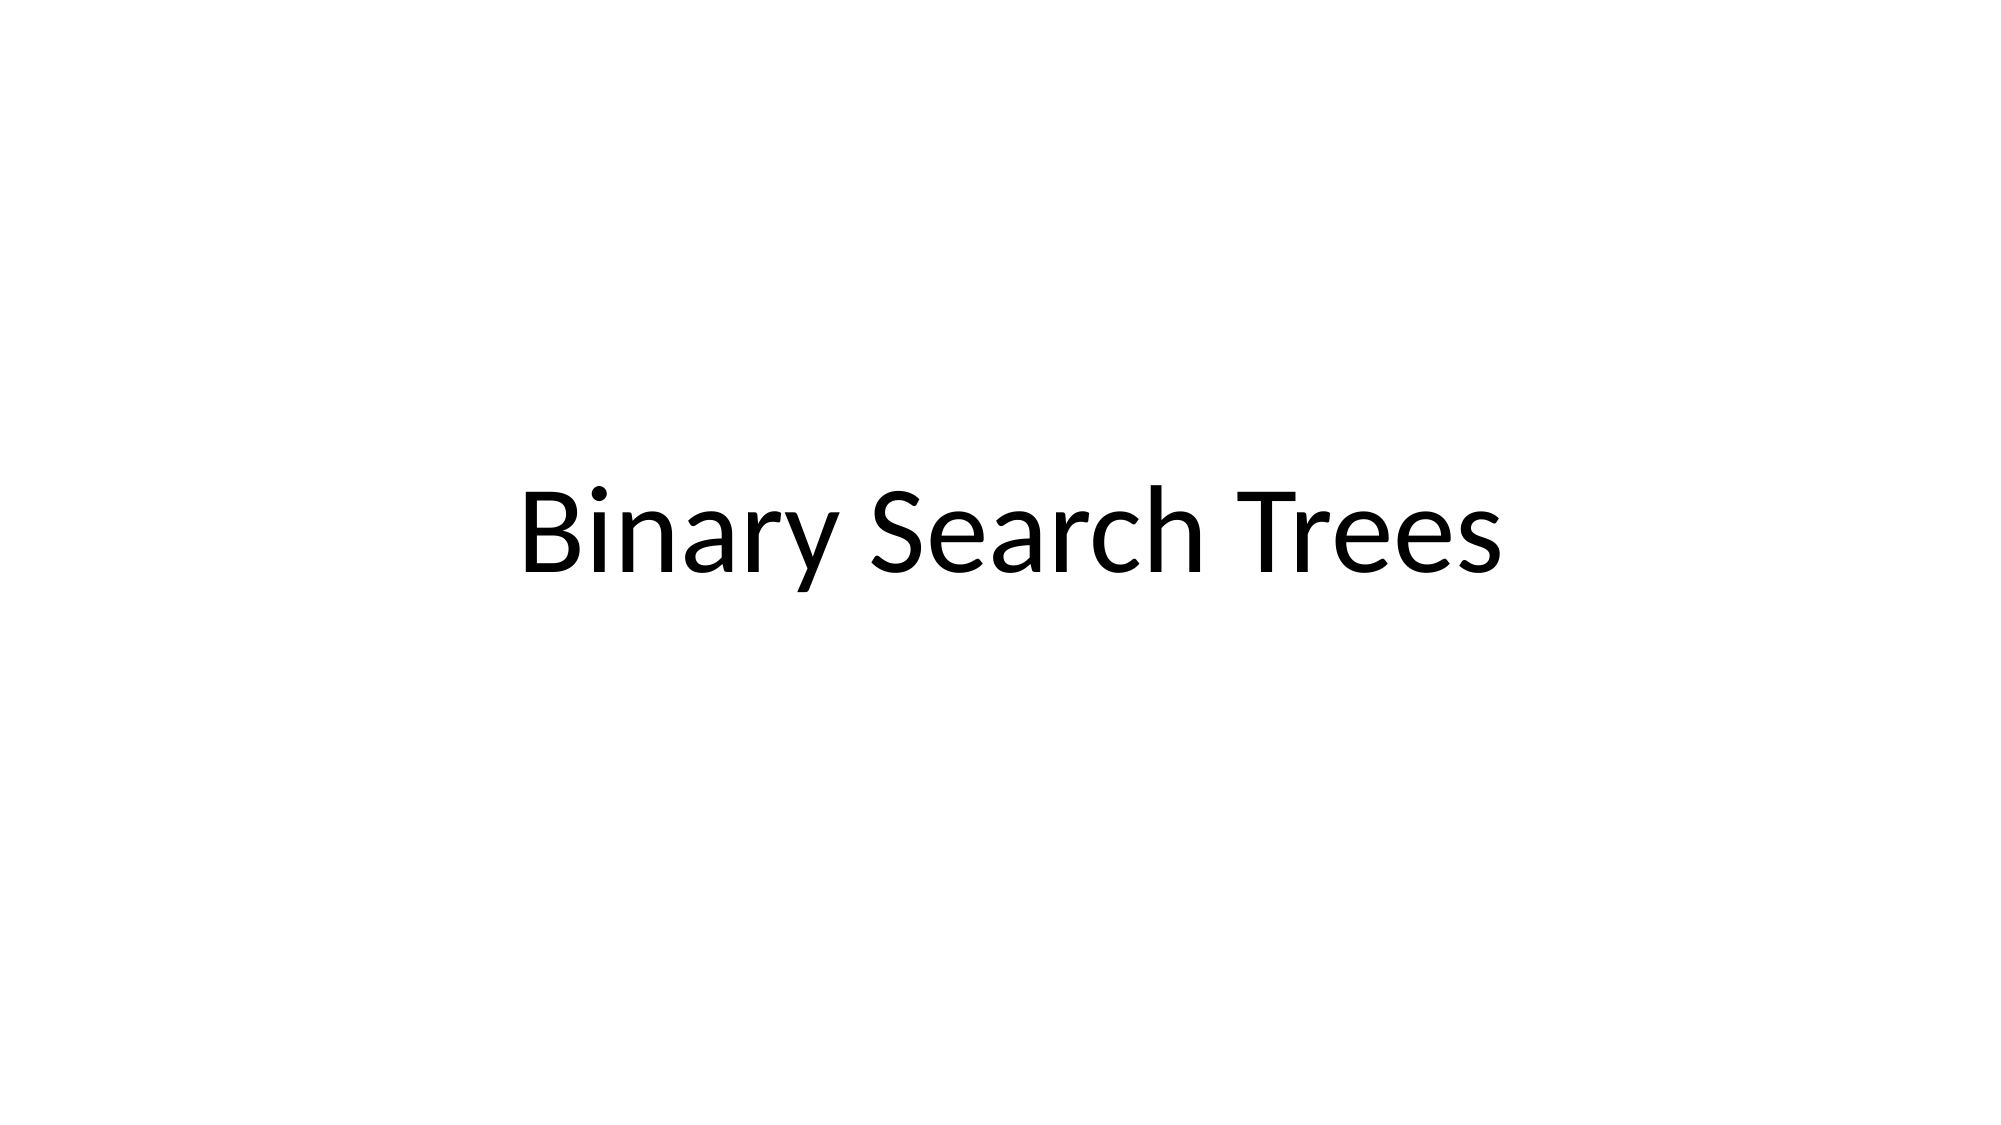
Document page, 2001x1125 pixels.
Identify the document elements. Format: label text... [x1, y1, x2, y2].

text_box Binary Search Trees [262, 402, 1763, 605]
